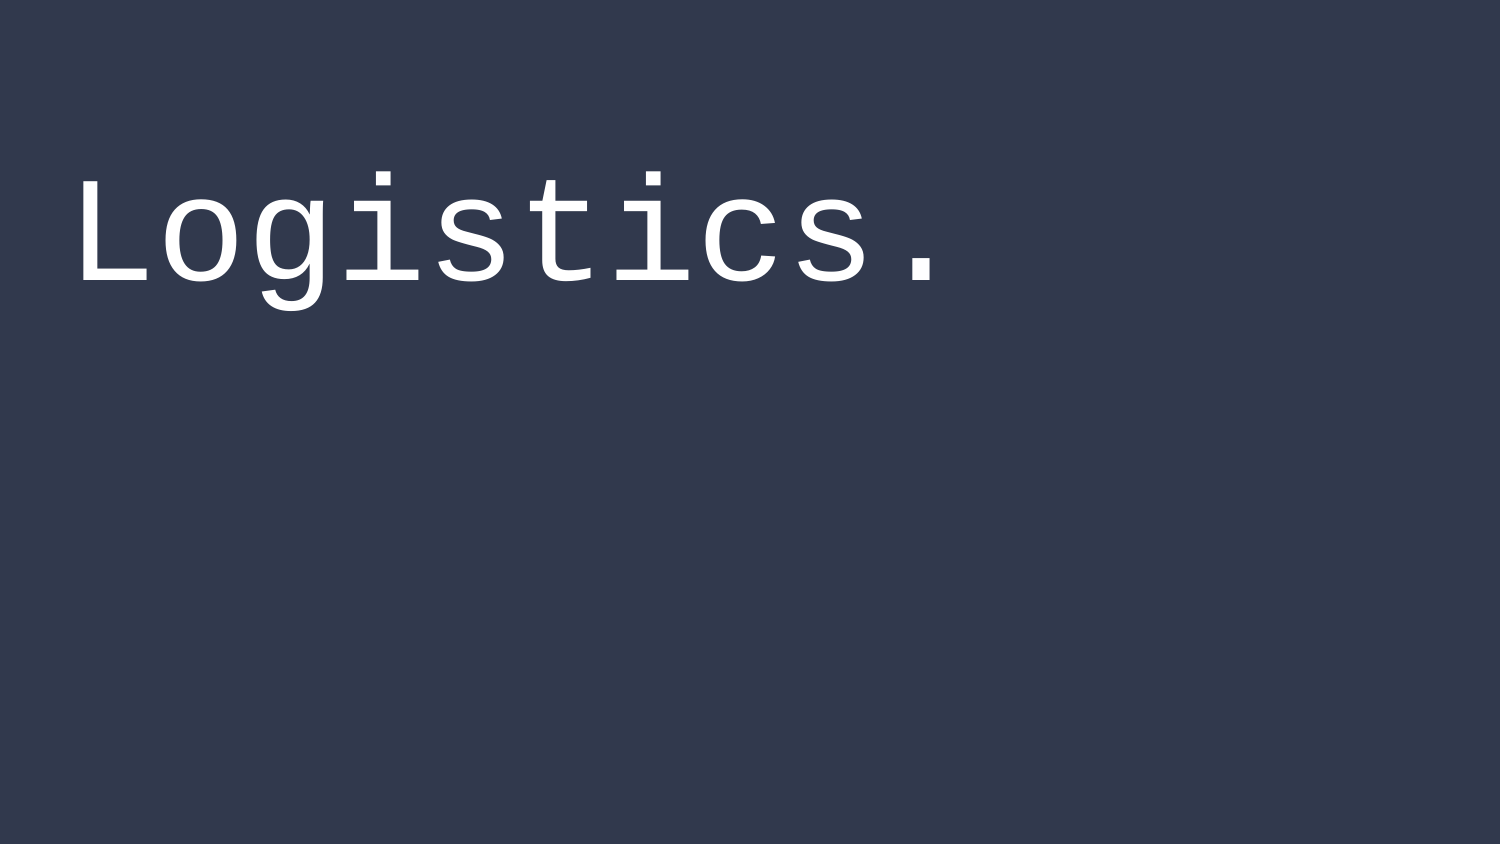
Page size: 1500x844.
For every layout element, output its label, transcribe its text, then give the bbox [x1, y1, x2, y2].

title Logistics. [51, 136, 1302, 341]
